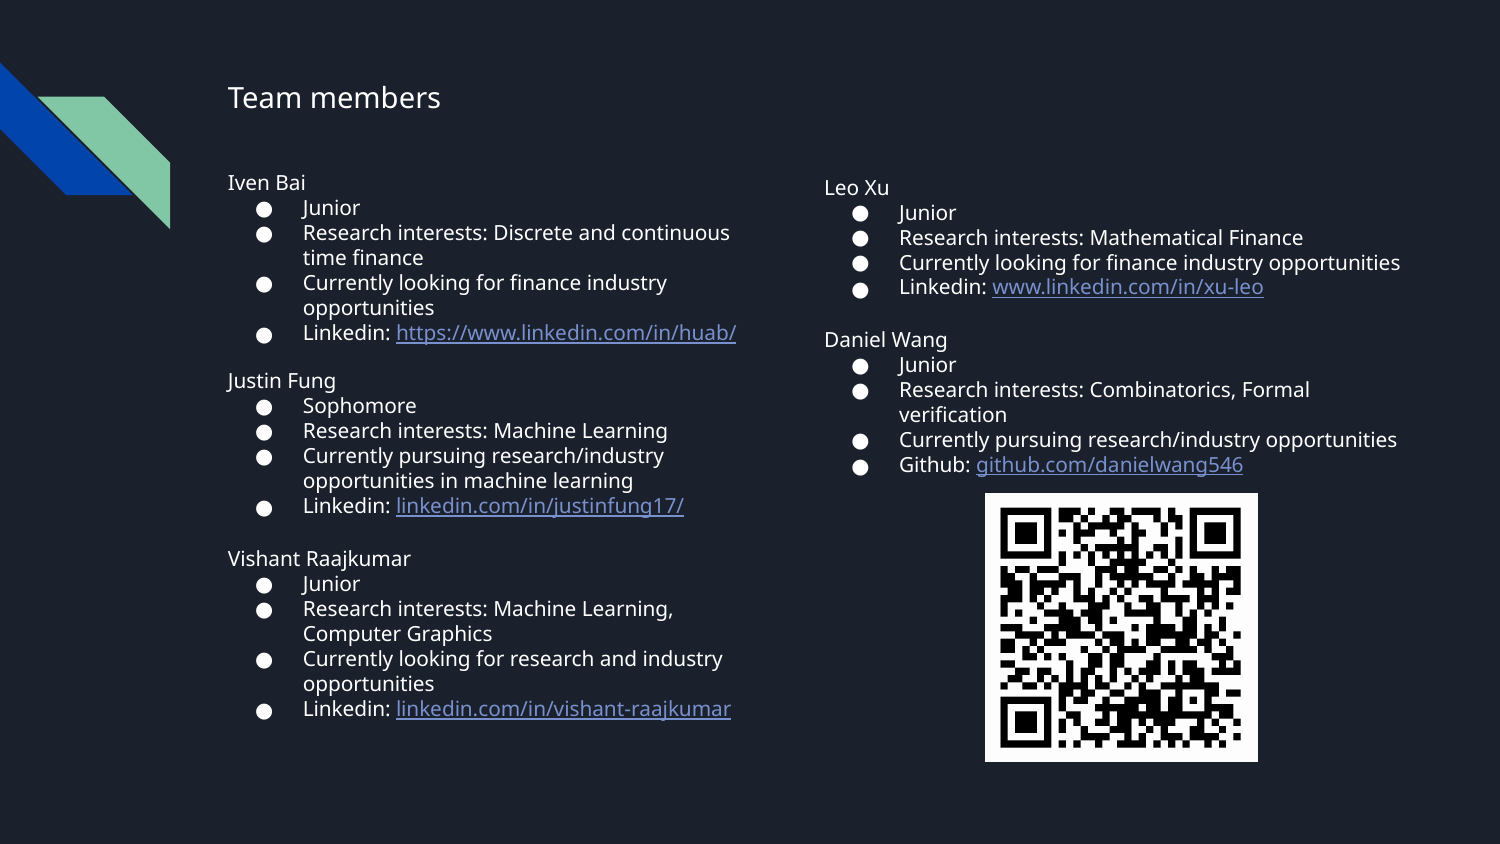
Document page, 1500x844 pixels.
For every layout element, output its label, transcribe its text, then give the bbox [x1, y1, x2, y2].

list Iven Bai Junior Research interests: Discrete and continuous time finance Currently looking for finance industry opportunities Linkedin: https://www.linkedin.com/in/huab/ Justin Fung Sophomore Research interests: Machine Learning Currently pursuing research/industry opportunities in machine learning Linkedin: linkedin.com/in/justinfung17/ Vishant Raajkumar Junior Research interests: Machine Learning, Computer Graphics Currently looking for research and industry opportunities Linkedin: linkedin.com/in/vishant-raajkumar [212, 159, 784, 774]
title Team members [212, 64, 1368, 215]
picture [985, 493, 1258, 762]
list Leo Xu Junior Research interests: Mathematical Finance Currently looking for finance industry opportunities Linkedin: www.linkedin.com/in/xu-leo Daniel Wang Junior Research interests: Combinatorics, Formal verification Currently pursuing research/industry opportunities Github: github.com/danielwang546 [809, 159, 1420, 735]
